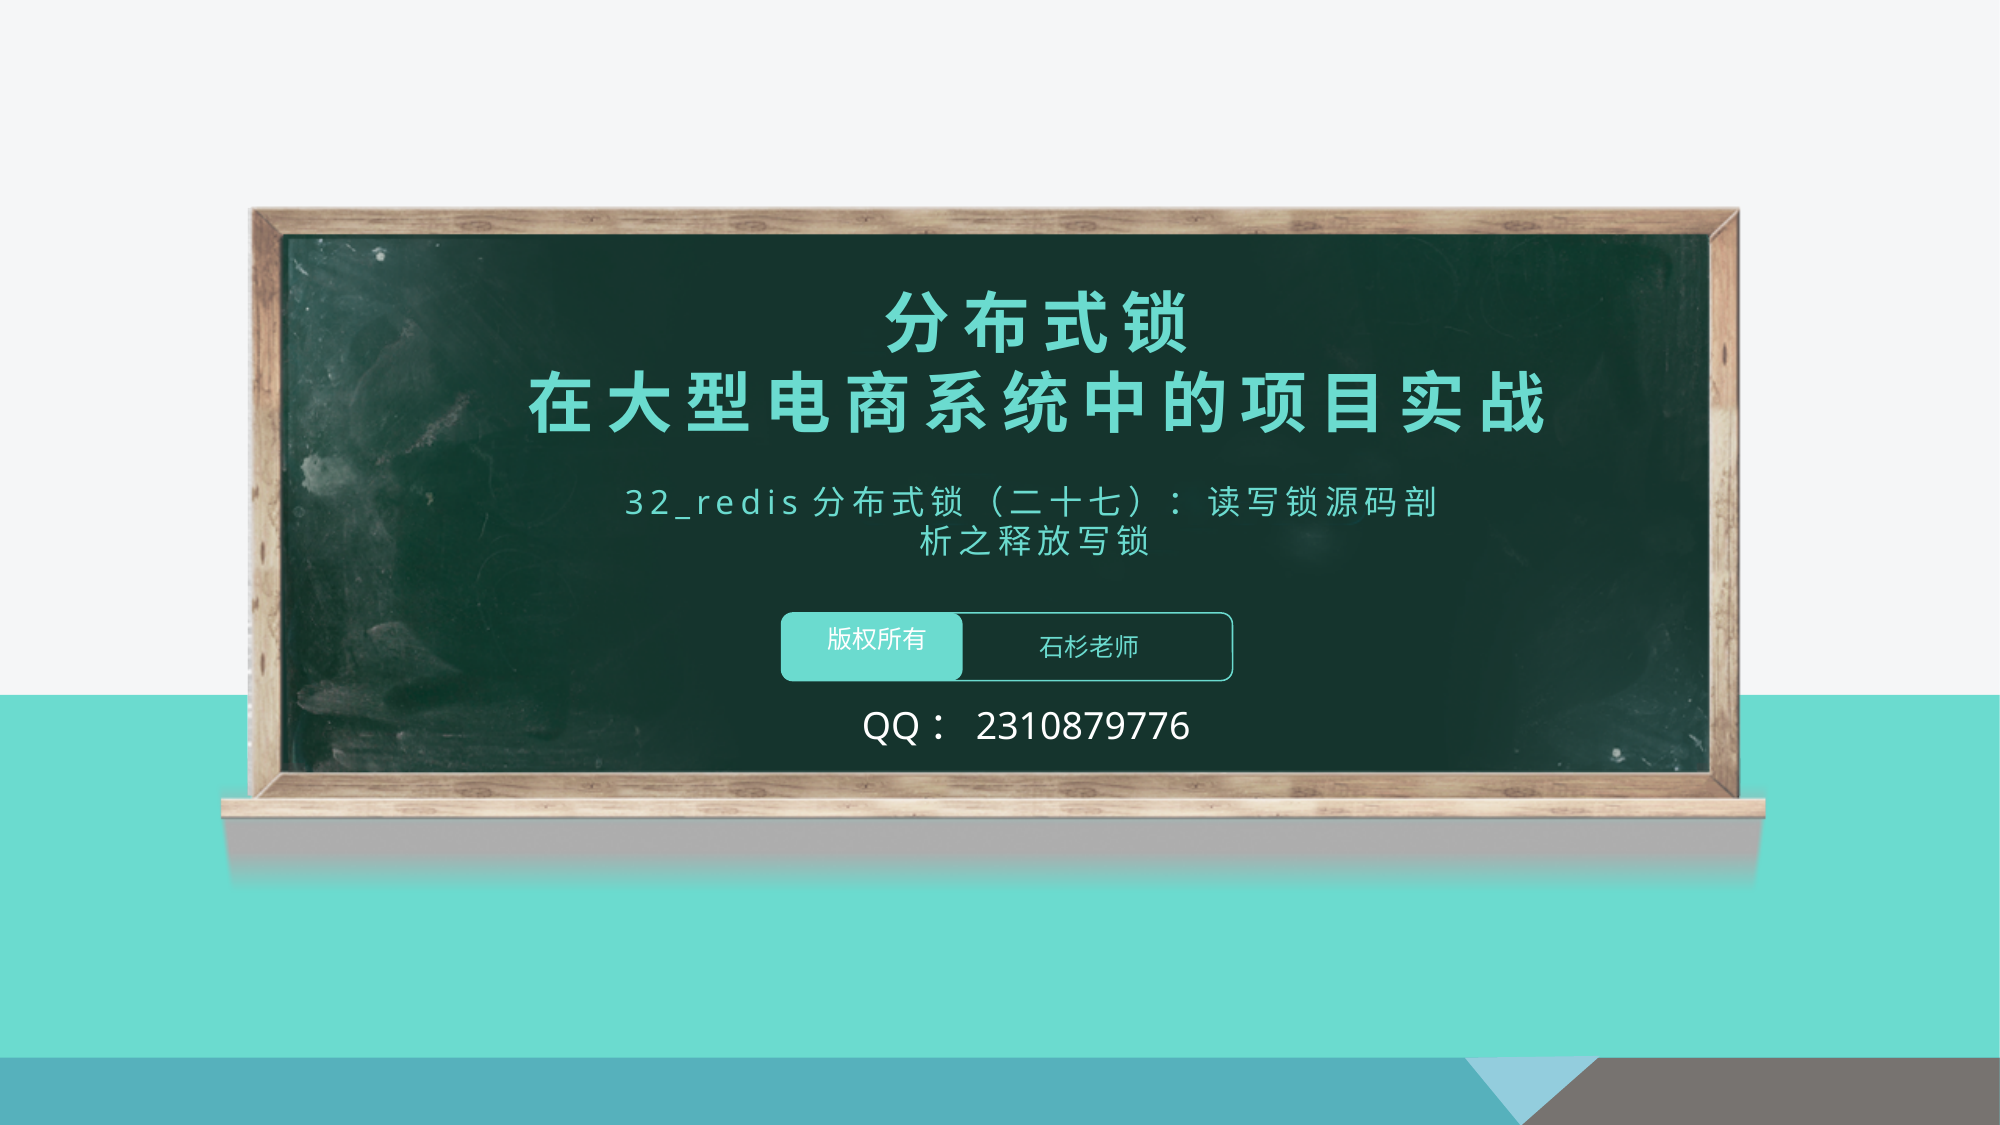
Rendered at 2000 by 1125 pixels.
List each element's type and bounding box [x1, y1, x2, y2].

picture [193, 186, 1802, 694]
text_box [781, 612, 1233, 681]
text_box [0, 694, 2000, 1125]
